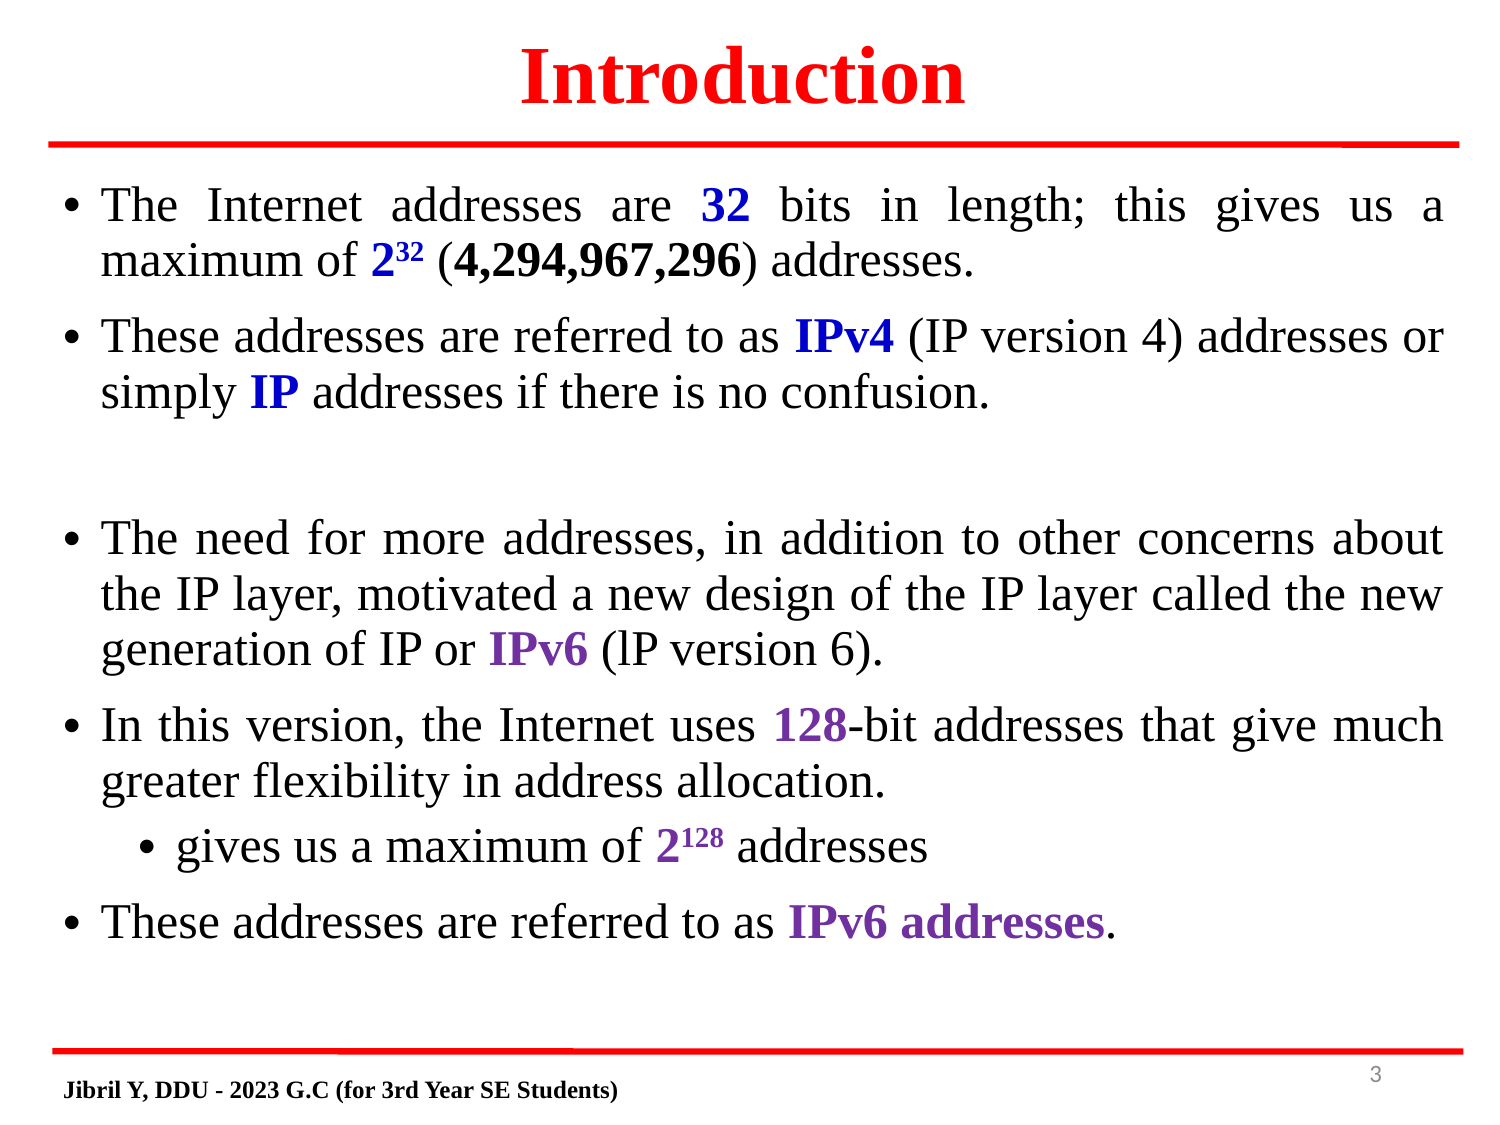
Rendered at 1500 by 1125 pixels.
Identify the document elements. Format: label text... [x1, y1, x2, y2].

title Introduction [48, 30, 1460, 128]
list The Internet addresses are 32 bits in length; this gives us a maximum of 232 (4,294,967,296) addresses. These addresses are referred to as IPv4 (IP version 4) addresses or simply IP addresses if there is no confusion. The need for more addresses, in addition to other concerns about the IP layer, motivated a new design of the IP layer called the new generation of IP or IPv6 (lP version 6). In this version, the Internet uses 128-bit addresses that give much greater flexibility in address allocation. gives us a maximum of 2128 addresses These addresses are referred to as IPv6 addresses. [48, 169, 1460, 1046]
slide_number 3 [1059, 1053, 1397, 1103]
slide_number 3 [1059, 1042, 1397, 1050]
footer Jibril Y, DDU - 2023 G.C (for 3rd Year SE Students) [48, 1058, 1366, 1119]
